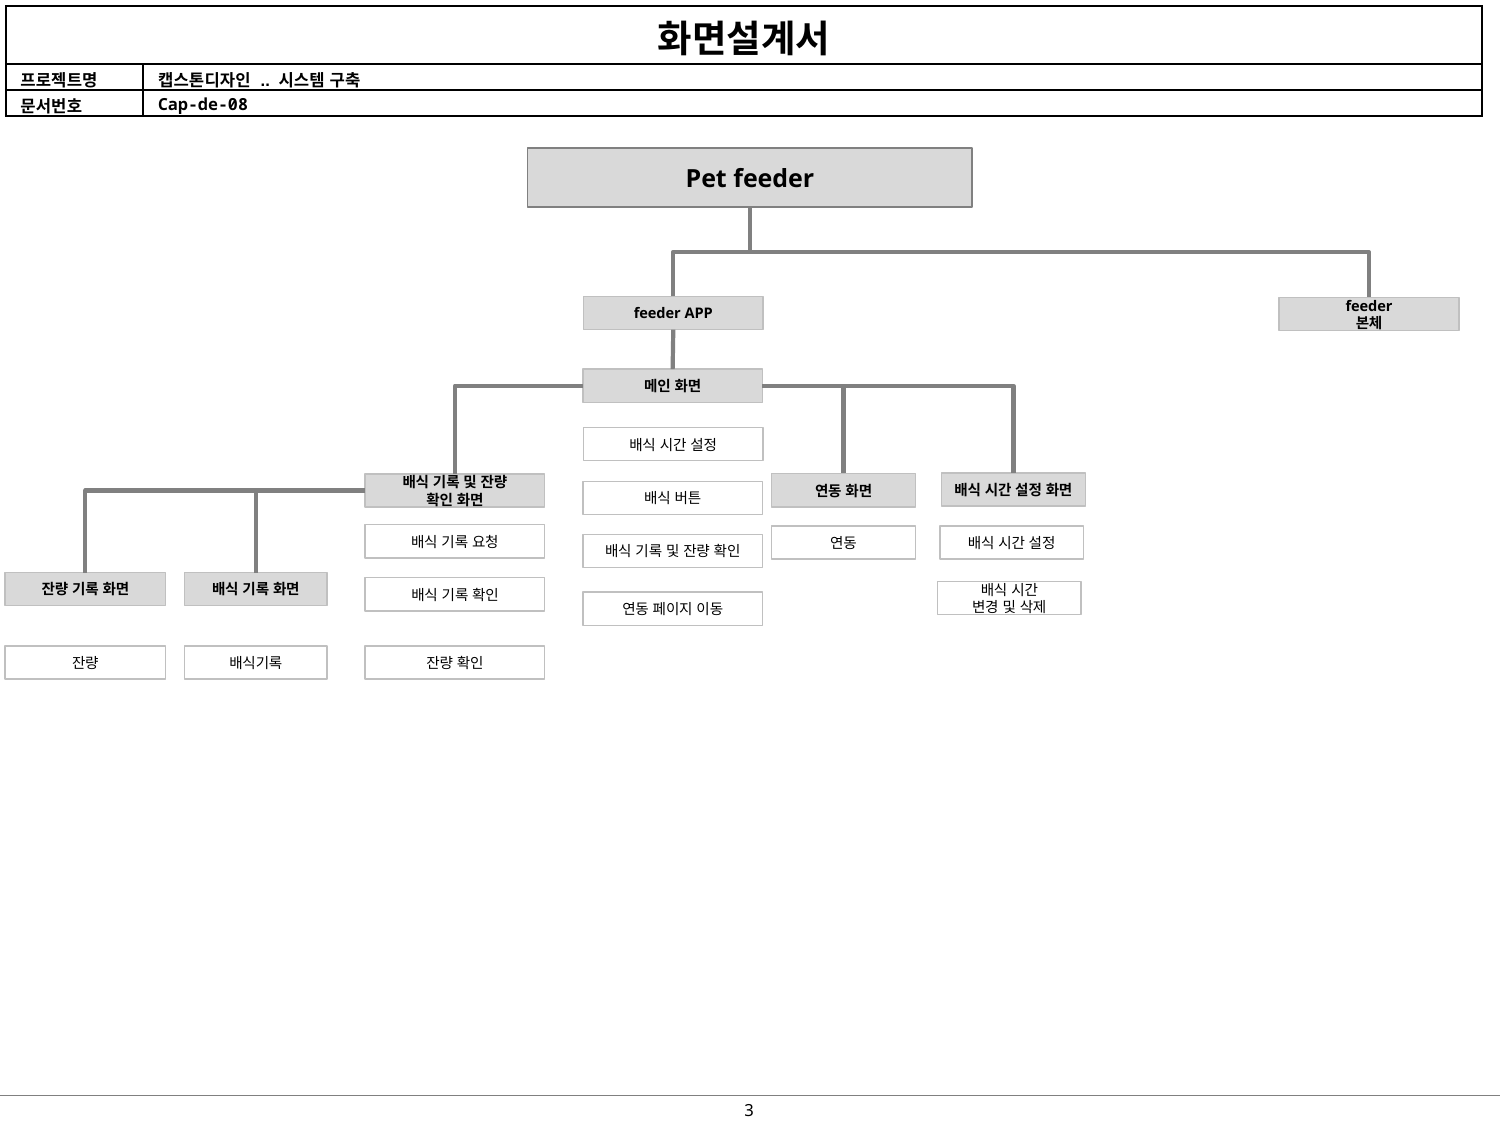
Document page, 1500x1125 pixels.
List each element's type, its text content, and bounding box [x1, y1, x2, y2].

text_box 잔량 기록 화면 [5, 572, 166, 606]
text_box 배식 버튼 [582, 481, 763, 515]
text_box 배식기록 [184, 645, 328, 680]
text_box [183, 391, 267, 672]
text_box 배식 시간 변경 및 삭제 [937, 581, 1082, 615]
text_box 잔량 [5, 645, 166, 680]
text_box 연동 [771, 525, 916, 560]
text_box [474, 365, 564, 495]
text_box 배식 시간 설정 화면 [941, 481, 1009, 507]
text_box 배식 기록 확인 [365, 577, 545, 611]
text_box feeder APP [583, 296, 764, 330]
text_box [666, 213, 757, 291]
text_box 배식 기록 및 잔량 확인 화면 [365, 473, 545, 508]
text_box feeder 본체 [1279, 297, 1459, 331]
text_box 배식 기록 및 잔량 확인 [582, 534, 763, 568]
text_box 배식 시간 설정 [939, 526, 1009, 560]
text_box 연동 화면 [771, 481, 916, 507]
text_box 배식 기록 요청 [365, 524, 545, 558]
text_box 배식 기록 화면 [271, 595, 328, 606]
text_box 메인 화면 [582, 369, 763, 403]
text_box 배식 시간 설정 [583, 427, 756, 461]
text_box 잔량 확인 [365, 645, 545, 680]
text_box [1014, 0, 1105, 563]
text_box 연동 페이지 이동 [582, 592, 763, 626]
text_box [762, 385, 1014, 474]
text_box Pet feeder [527, 148, 973, 208]
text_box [271, 476, 352, 587]
